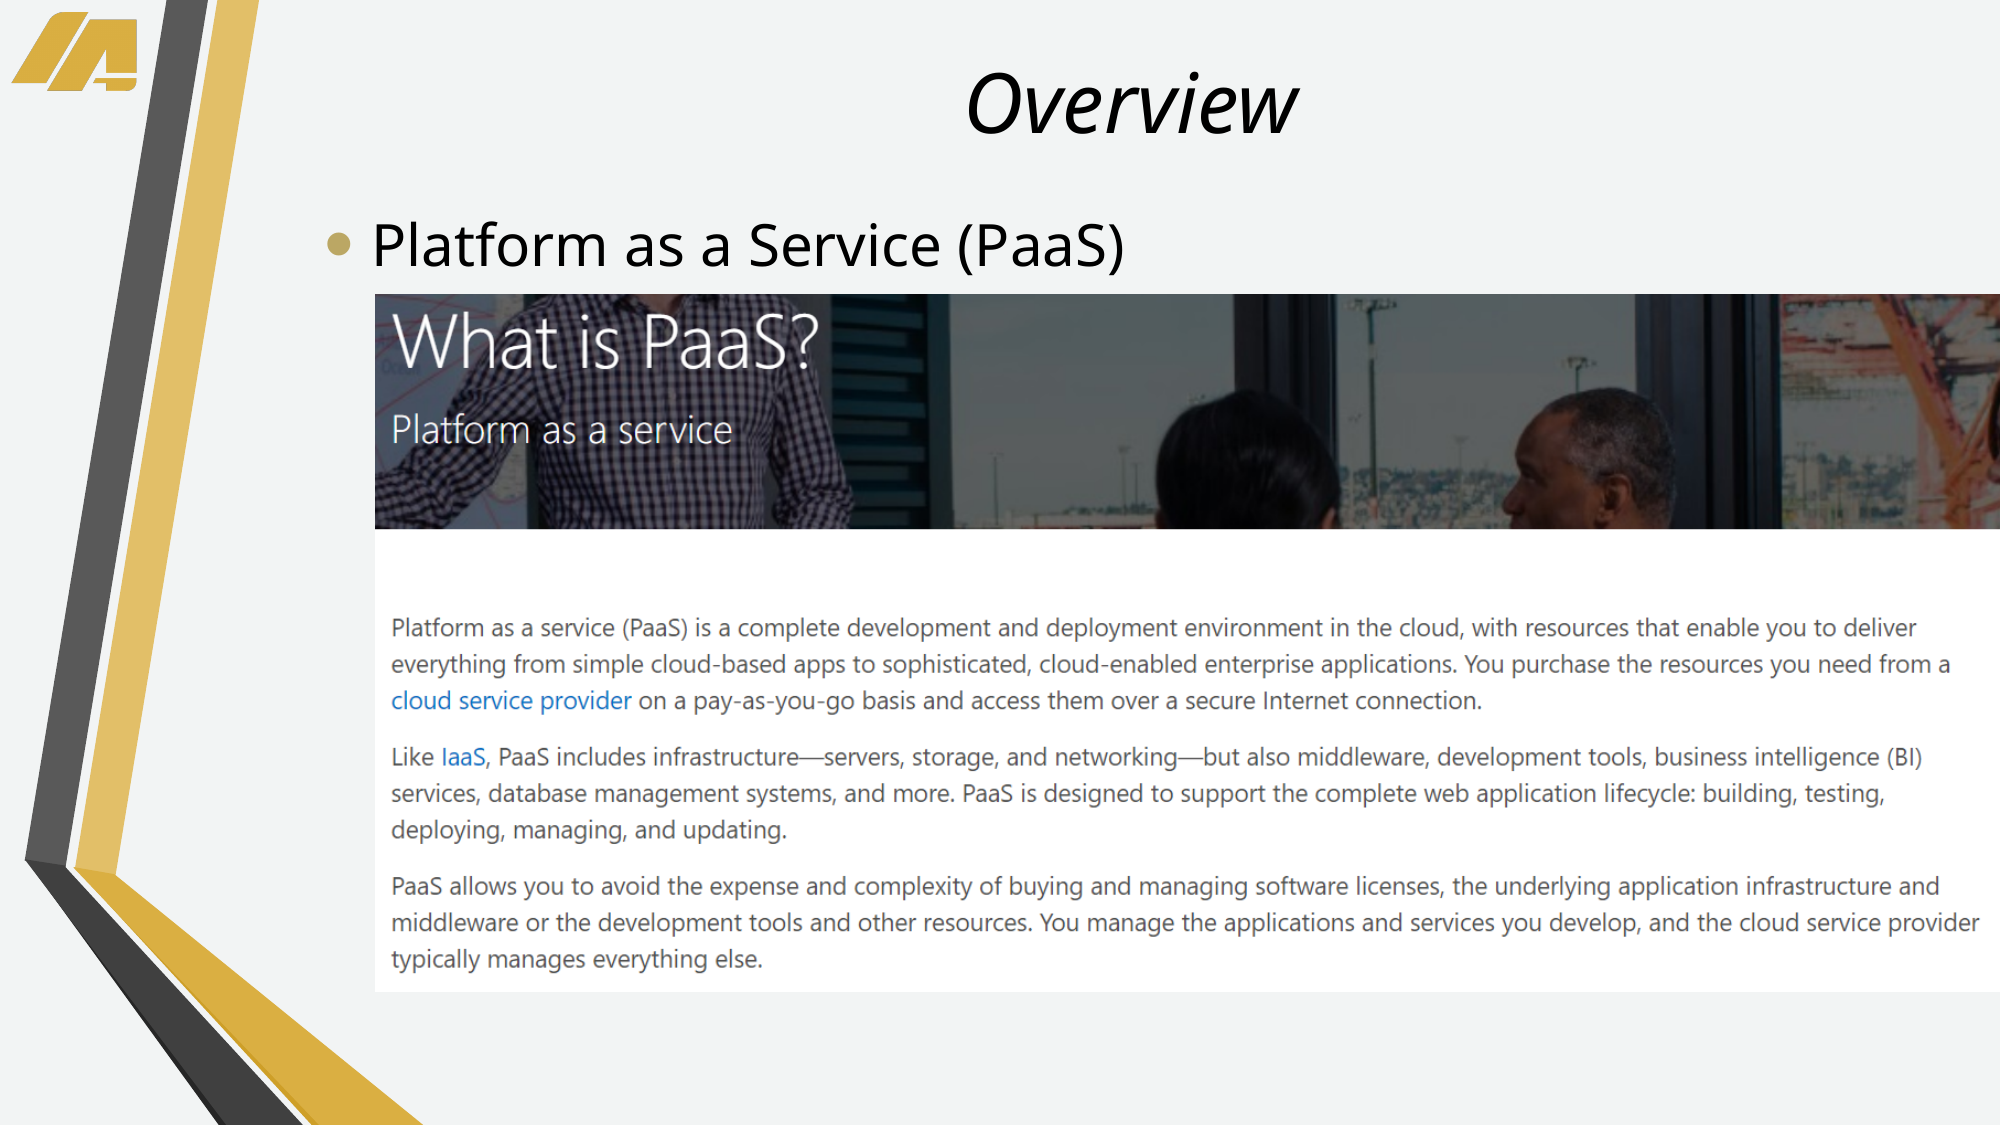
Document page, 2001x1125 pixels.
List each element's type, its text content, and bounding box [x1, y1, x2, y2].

list Platform as a Service (PaaS) [309, 200, 1953, 1001]
title Overview [309, 21, 1953, 179]
picture [6, 9, 140, 94]
picture [374, 294, 2000, 992]
